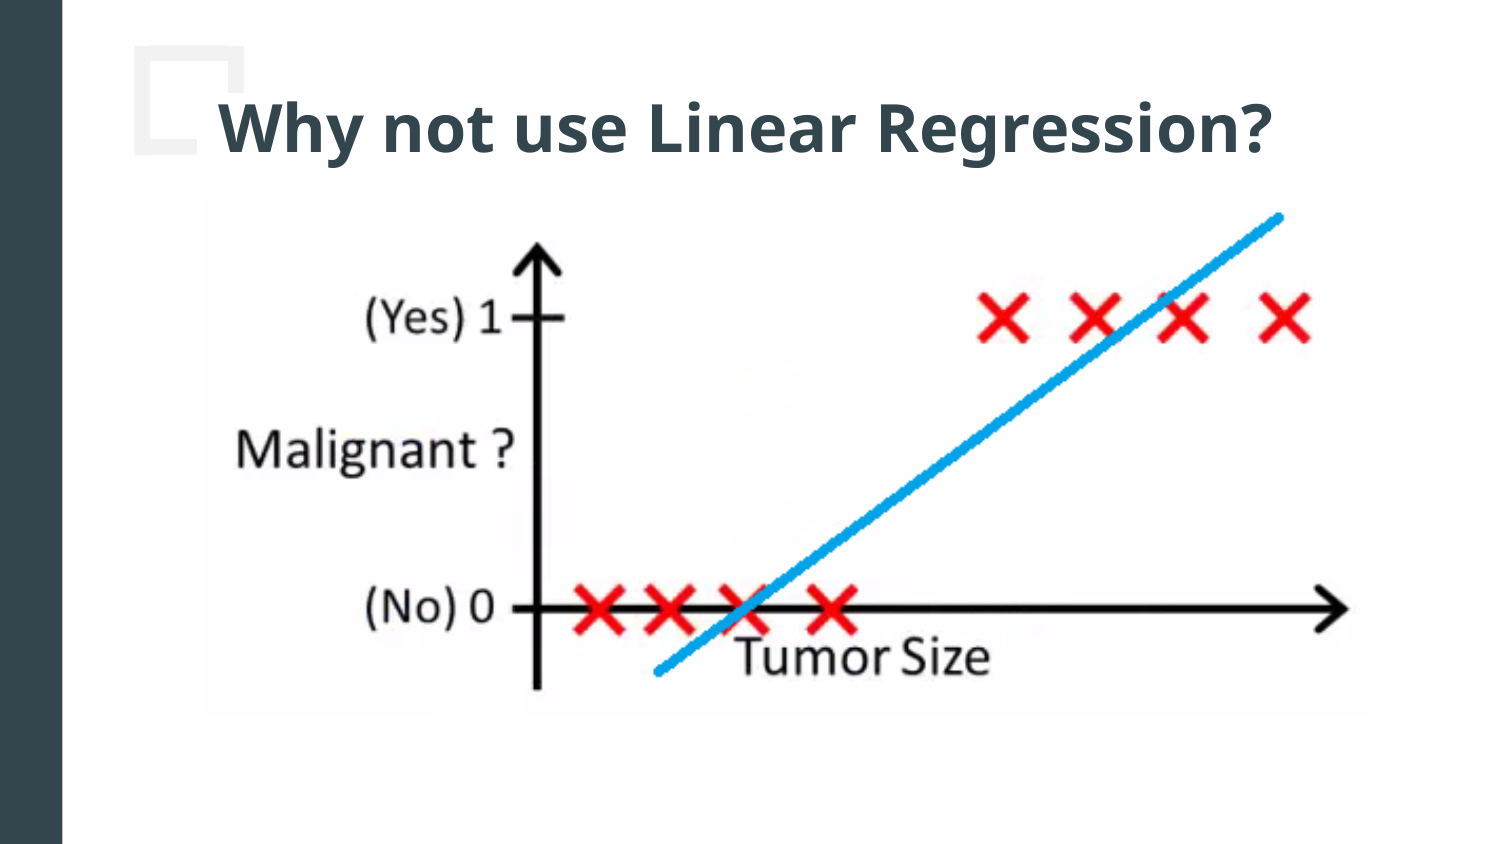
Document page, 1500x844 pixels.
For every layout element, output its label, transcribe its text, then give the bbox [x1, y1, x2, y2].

title Why not use Linear Regression? [203, 78, 1375, 172]
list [202, 198, 1376, 717]
